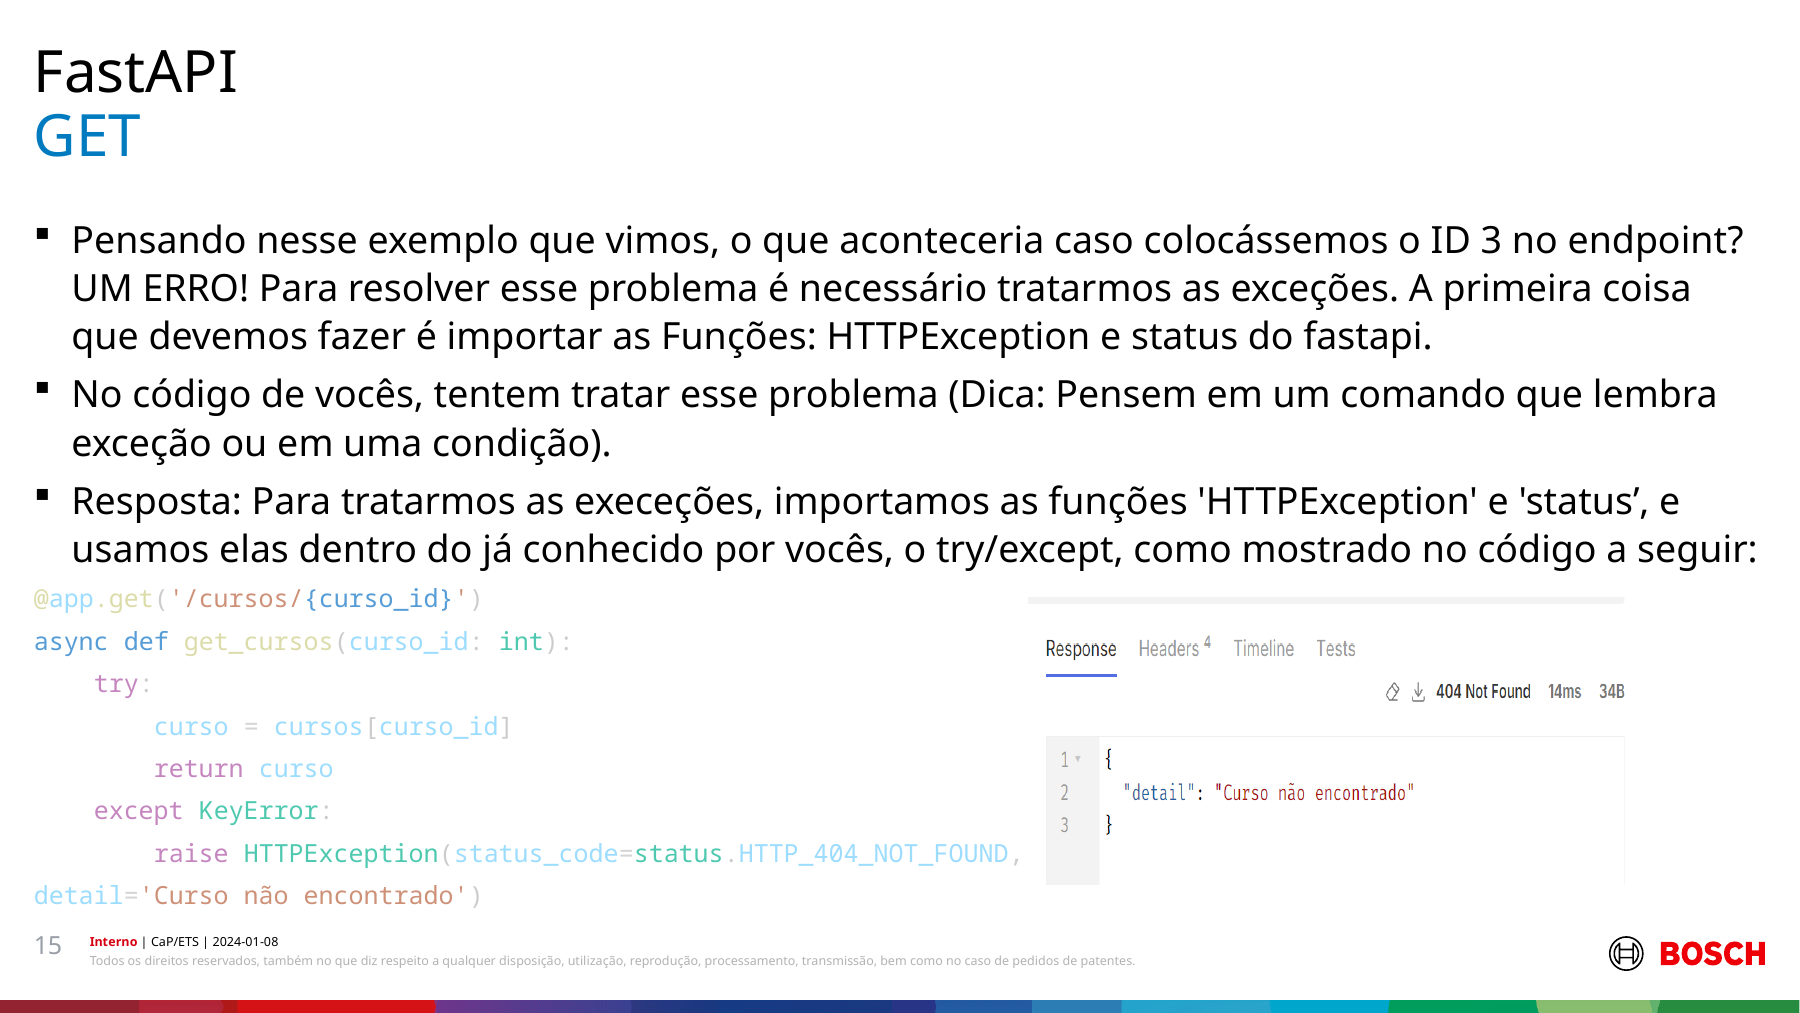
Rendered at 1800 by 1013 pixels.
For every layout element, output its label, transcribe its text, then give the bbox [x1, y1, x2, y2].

list Pensando nesse exemplo que vimos, o que aconteceria caso colocássemos o ID 3 no endpoint? UM ERRO! Para resolver esse problema é necessário tratarmos as exceções. A primeira coisa que devemos fazer é importar as Funções: HTTPException e status do fastapi. No código de vocês, tentem tratar esse problema (Dica: Pensem em um comando que lembra exceção ou em uma condição). Resposta: Para tratarmos as execeções, importamos as funções 'HTTPException' e 'status’, e usamos elas dentro do já conhecido por vocês, o try/except, como mostrado no código a seguir: @app.get('/cursos/{curso_id}') async def get_cursos(curso_id: int): try: curso = cursos[curso_id] return curso except KeyError: raise HTTPException(status_code=status.HTTP_404_NOT_FOUND, detail='Curso não encontrado') [33, 212, 1766, 909]
title GET [33, 107, 1766, 171]
picture [1028, 597, 1638, 885]
list FastAPI [33, 42, 1766, 107]
picture [1388, 1000, 1800, 1013]
picture [0, 1000, 1270, 1013]
slide_number 15 [33, 929, 81, 997]
